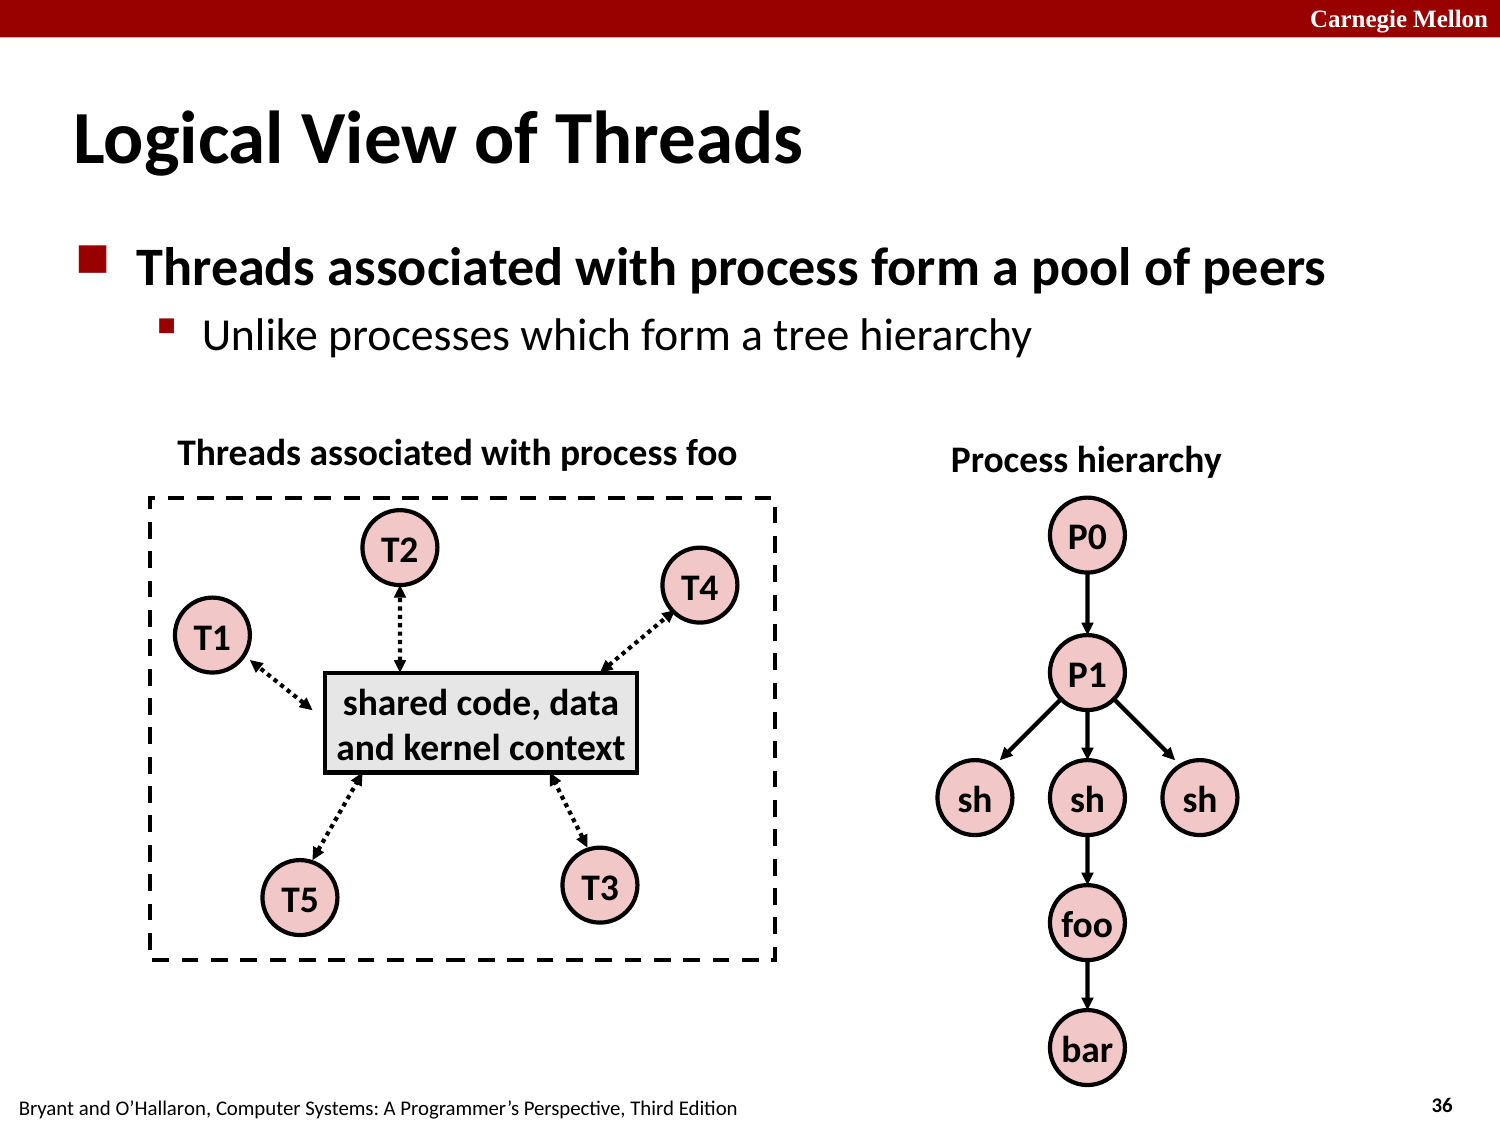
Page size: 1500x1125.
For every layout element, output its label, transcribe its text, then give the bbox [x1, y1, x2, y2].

text_box [1081, 960, 1094, 1011]
text_box shared code, data and kernel context [324, 672, 638, 773]
text_box P1 [1049, 635, 1125, 711]
text_box [393, 659, 407, 673]
text_box [549, 772, 562, 789]
text_box foo [1049, 885, 1125, 961]
title Logical View of Threads [58, 71, 1305, 197]
list Threads associated with process form a pool of peers Unlike processes which form a tree hierarchy [64, 223, 1361, 1040]
text_box [600, 655, 620, 673]
text_box [661, 610, 676, 623]
text_box [1112, 697, 1175, 761]
text_box T2 [362, 510, 438, 586]
text_box T3 [562, 847, 638, 923]
text_box sh [1162, 760, 1238, 836]
text_box [576, 830, 588, 848]
text_box sh [937, 760, 1013, 836]
text_box [249, 660, 313, 711]
text_box [350, 772, 363, 787]
text_box Threads associated with process foo [162, 420, 754, 481]
text_box [1081, 710, 1094, 761]
text_box Process hierarchy [935, 427, 1237, 488]
text_box sh [1049, 760, 1125, 836]
text_box T4 [662, 547, 738, 623]
text_box T5 [262, 860, 338, 936]
text_box P0 [1049, 497, 1125, 573]
text_box [999, 697, 1063, 761]
text_box bar [1049, 1010, 1125, 1086]
text_box [150, 497, 775, 961]
text_box [312, 843, 324, 861]
text_box [1081, 835, 1094, 886]
text_box [1081, 572, 1094, 636]
text_box [393, 585, 407, 598]
